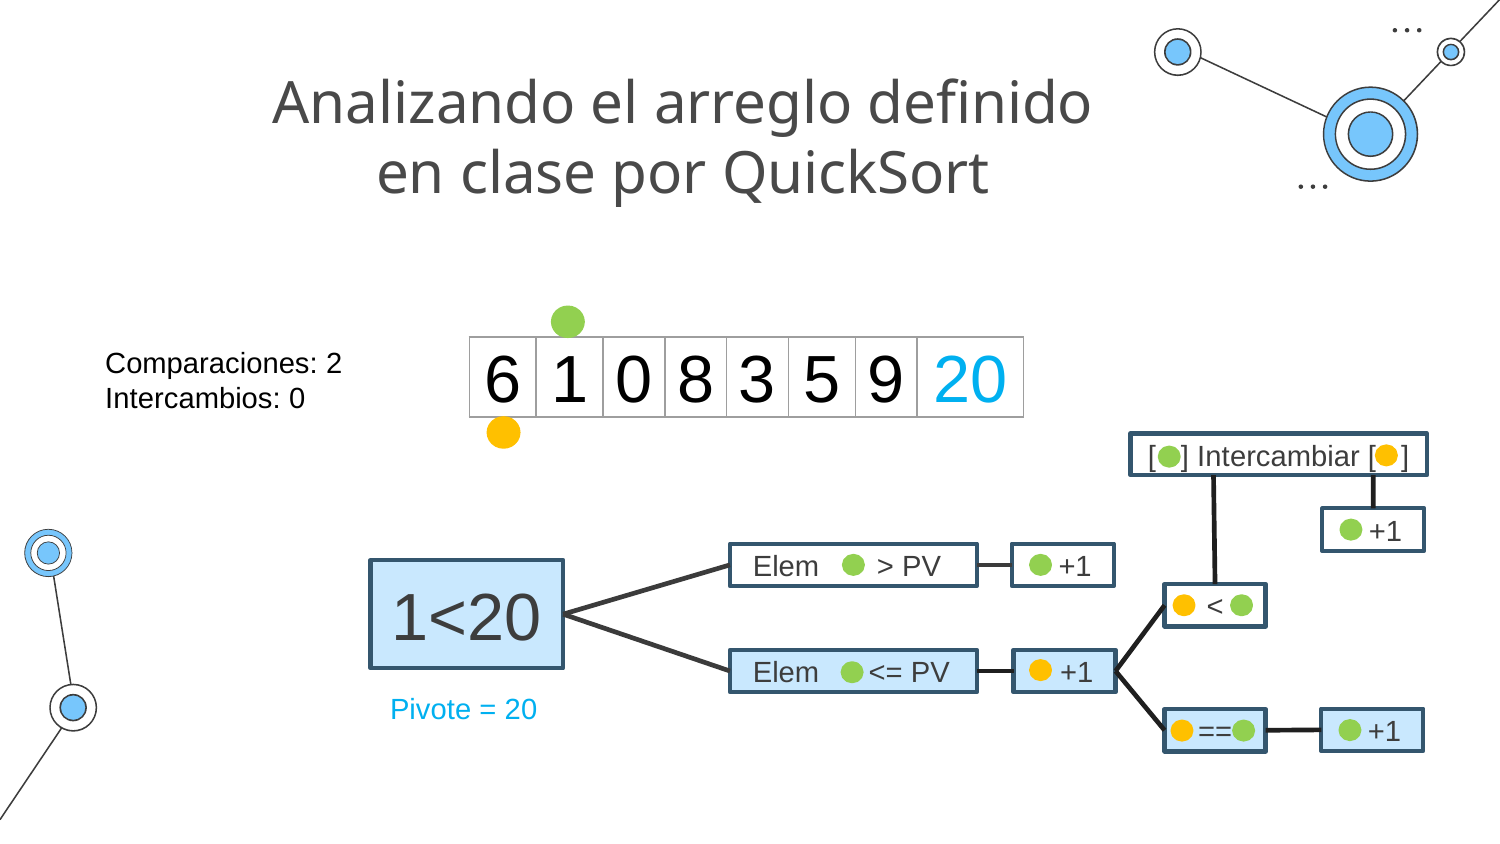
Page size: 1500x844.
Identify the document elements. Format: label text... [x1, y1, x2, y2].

table_header 8 [666, 338, 726, 416]
table_header 20 [918, 338, 1023, 416]
text_box < [1162, 582, 1268, 629]
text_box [562, 564, 731, 613]
text_box +1 [1320, 506, 1426, 553]
text_box +1 [1011, 648, 1110, 694]
text_box Elem <= PV [728, 648, 979, 694]
text_box [550, 305, 585, 339]
table_header 9 [856, 338, 916, 416]
text_box 1<20 [368, 558, 565, 670]
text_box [1115, 604, 1165, 672]
title Analizando el arreglo definido en clase por QuickSort [216, 50, 1151, 145]
table_header 3 [727, 338, 788, 416]
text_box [562, 613, 731, 672]
text_box [1230, 594, 1253, 617]
table_header 5 [789, 338, 855, 416]
text_box [1232, 719, 1256, 742]
text_box [840, 661, 864, 684]
text_box [1157, 445, 1181, 468]
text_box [1115, 678, 1165, 731]
text_box [1338, 719, 1362, 742]
text_box [1374, 444, 1398, 467]
text_box [1339, 518, 1363, 541]
text_box [1172, 594, 1196, 617]
text_box Comparaciones: 2 Intercambios: 0 [90, 336, 358, 422]
table_header 6 [470, 338, 535, 416]
text_box [1170, 719, 1194, 742]
text_box [1210, 582, 1218, 588]
text_box +1 [1319, 707, 1425, 753]
table_header 0 [604, 338, 664, 416]
text_box [841, 553, 865, 576]
text_box Elem > PV [728, 542, 979, 588]
text_box [ ] Intercambiar [ ] [1128, 431, 1429, 477]
text_box +1 [1010, 542, 1116, 588]
text_box [1029, 553, 1052, 576]
text_box [486, 416, 521, 449]
text_box [1029, 659, 1052, 682]
text_box Pivote = 20 [375, 682, 553, 733]
text_box == [1162, 707, 1268, 754]
table_header 1 [537, 338, 602, 416]
